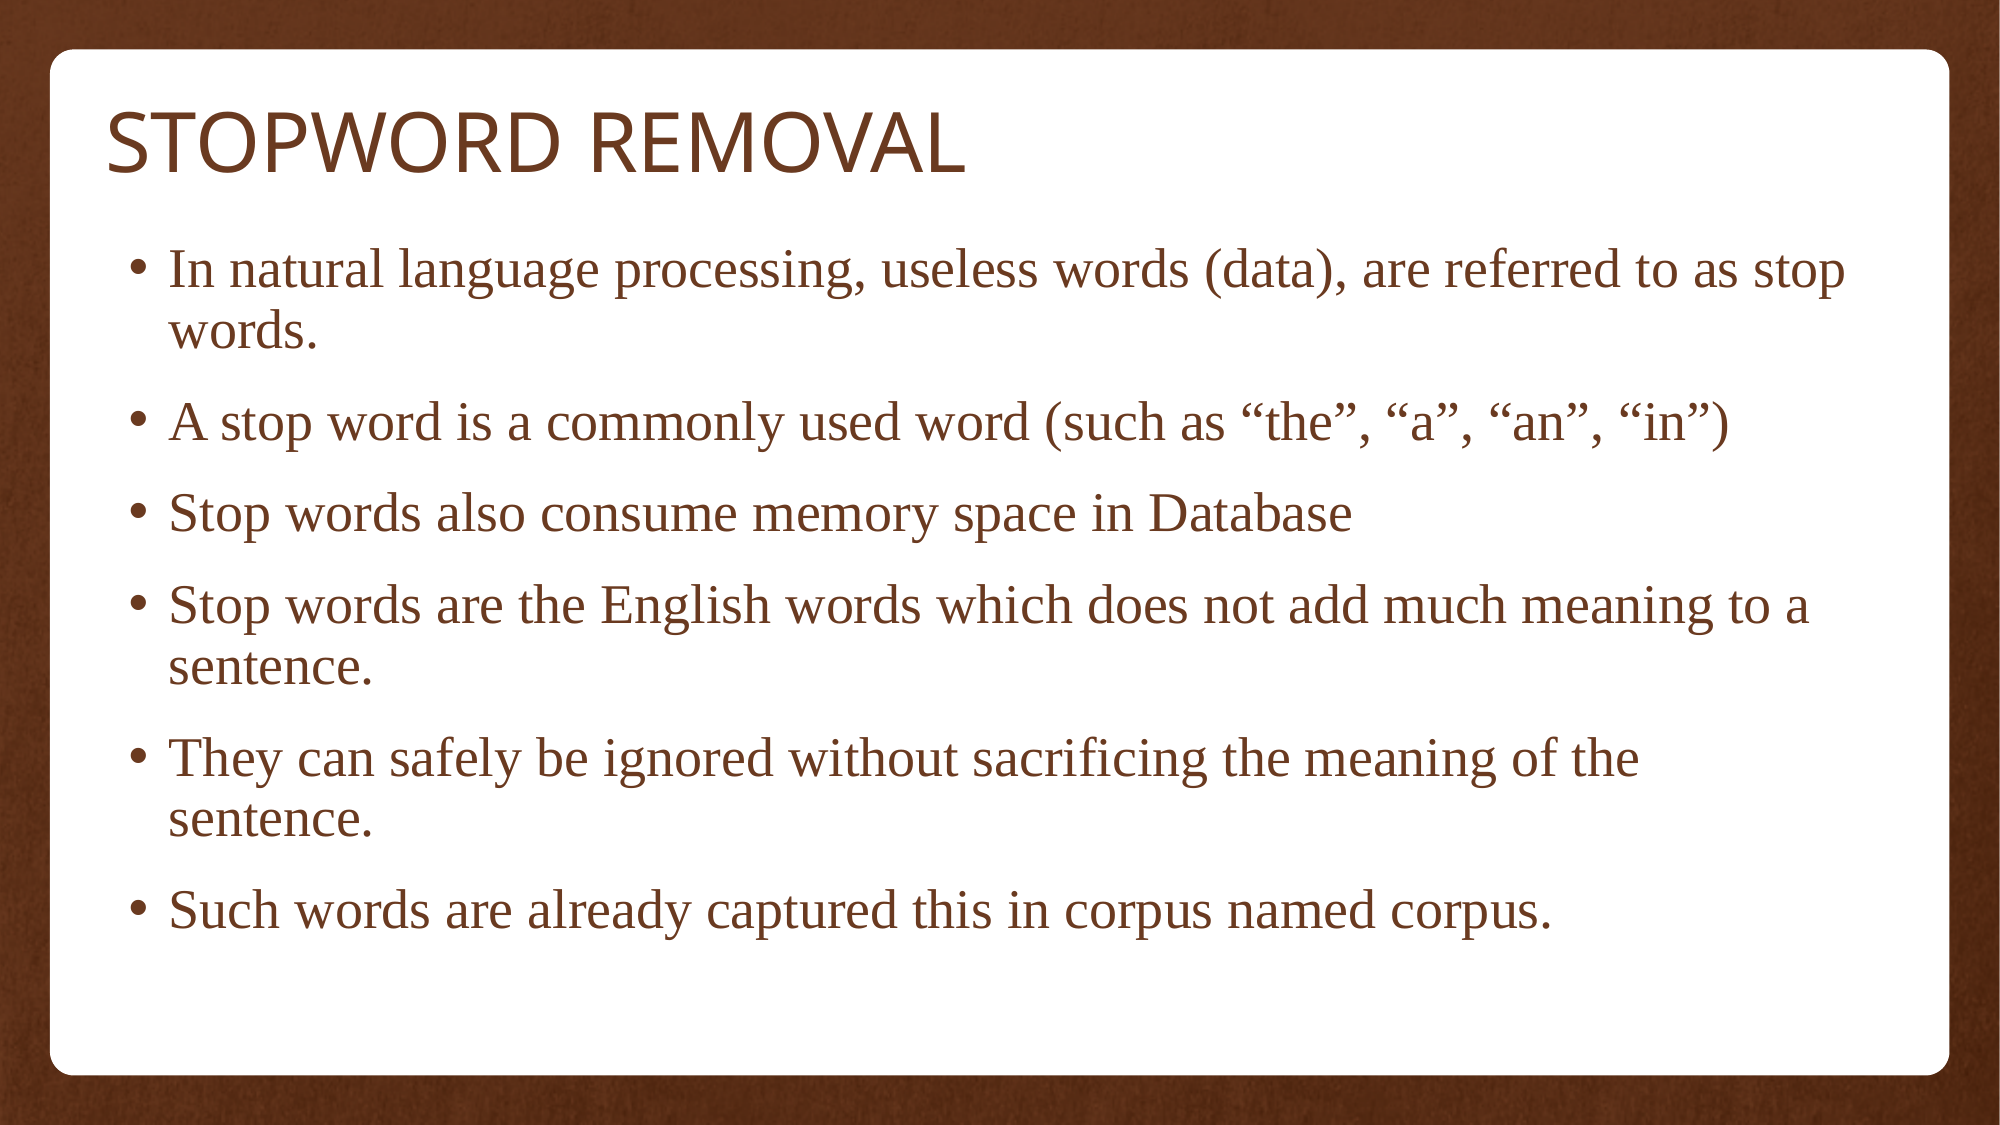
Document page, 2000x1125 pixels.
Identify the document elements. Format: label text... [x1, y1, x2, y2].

title STOPWORD REMOVAL [90, 66, 1922, 197]
list In natural language processing, useless words (data), are referred to as stop words. A stop word is a commonly used word (such as “the”, “a”, “an”, “in”) Stop words also consume memory space in Database Stop words are the English words which does not add much meaning to a sentence. They can safely be ignored without sacrificing the meaning of the sentence. Such words are already captured this in corpus named corpus. [113, 231, 1874, 953]
